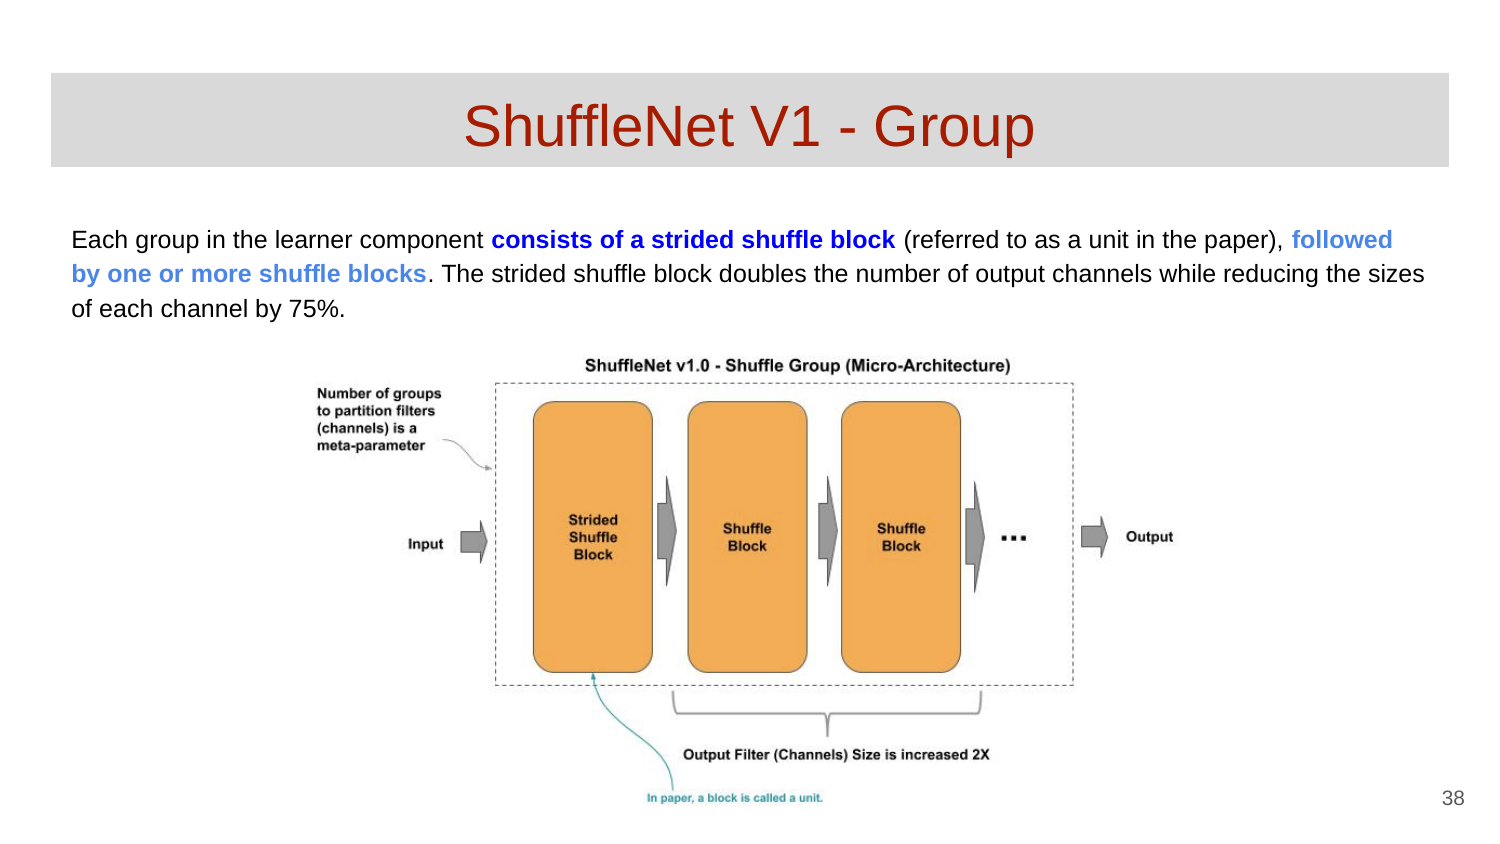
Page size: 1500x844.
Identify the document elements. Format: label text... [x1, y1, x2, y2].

slide_number ‹#› [1389, 764, 1480, 830]
title ShuffleNet V1 - Group [51, 72, 1449, 167]
text_box Each group in the learner component consists of a strided shuffle block (referred to as a unit in the paper), followed by one or more shuffle blocks. The strided shuffle block doubles the number of output channels while reducing the sizes of each channel by 75%. [56, 203, 1444, 312]
picture [266, 334, 1186, 818]
